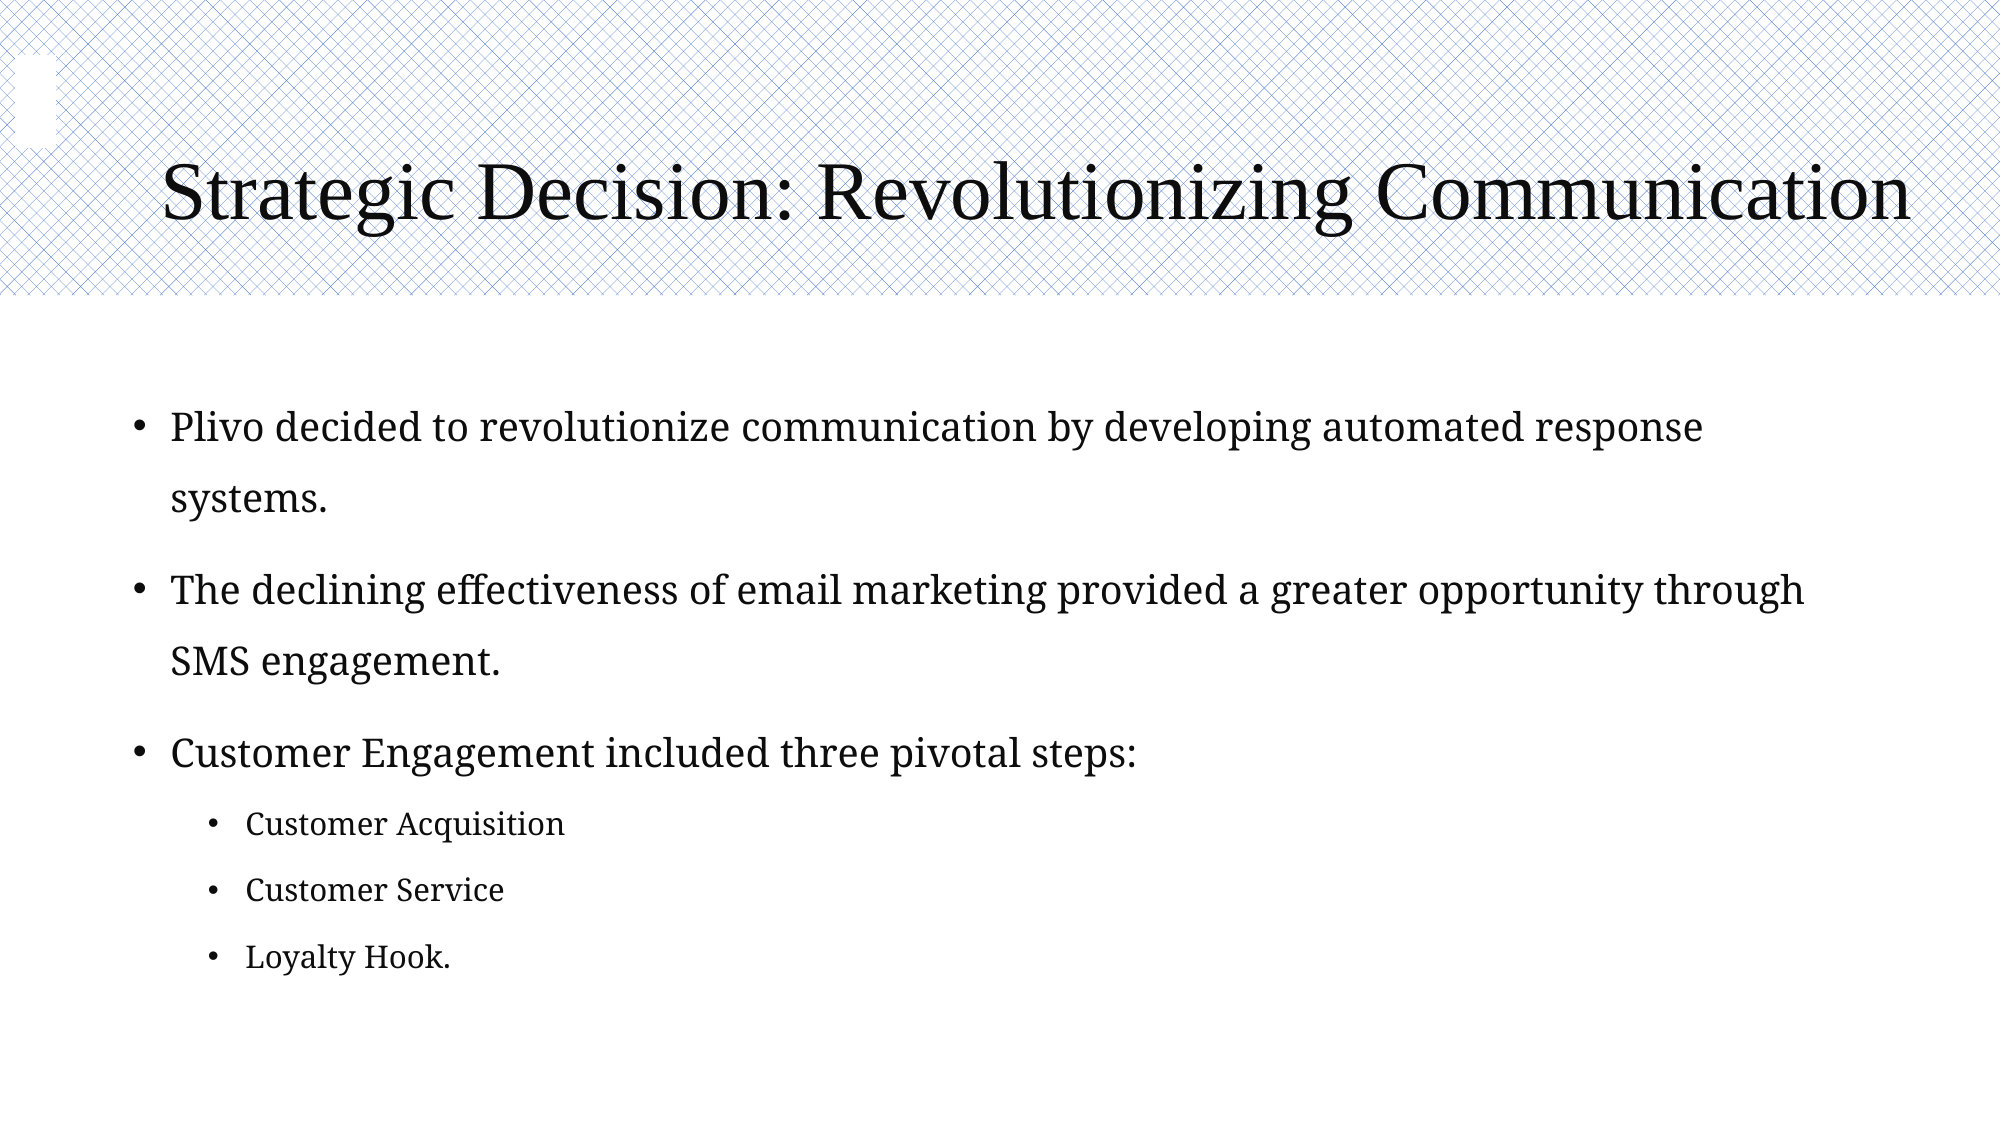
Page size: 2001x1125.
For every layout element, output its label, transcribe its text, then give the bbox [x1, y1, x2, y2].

title Strategic Decision: Revolutionizing Communication [0, 0, 2000, 296]
list Plivo decided to revolutionize communication by developing automated response systems. The declining effectiveness of email marketing provided a greater opportunity through SMS engagement. Customer Engagement included three pivotal steps: Customer Acquisition Customer Service Loyalty Hook. [117, 370, 1882, 989]
